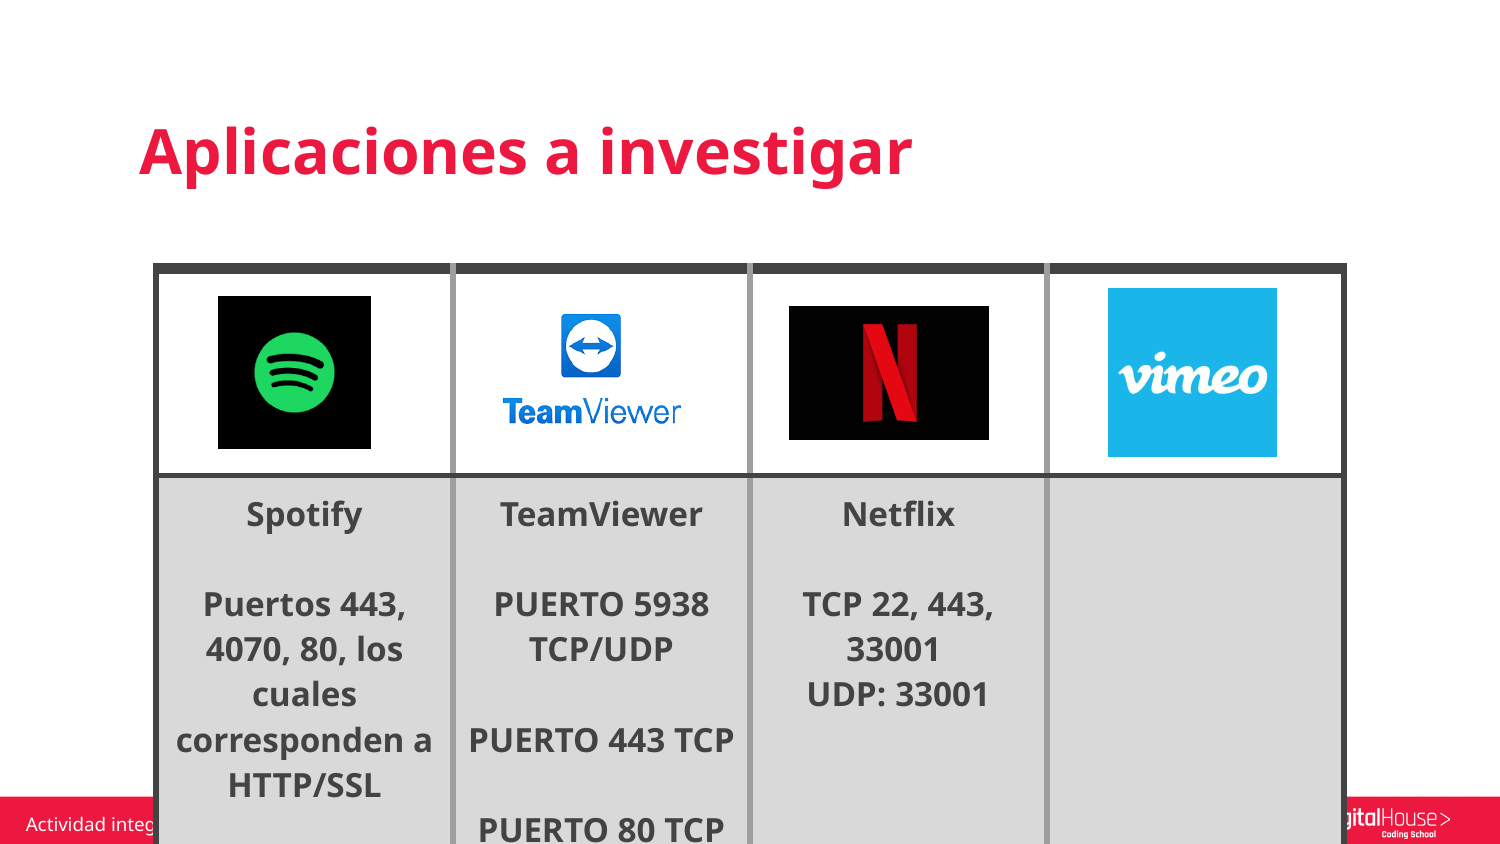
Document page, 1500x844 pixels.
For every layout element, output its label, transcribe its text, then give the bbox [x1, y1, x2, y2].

table_header [753, 274, 1044, 473]
text_box Aplicaciones a investigar [124, 99, 1019, 203]
picture [218, 296, 371, 449]
table_cell [1050, 478, 1341, 844]
table_cell Spotify Puertos 443, 4070, 80, los cuales corresponden a HTTP/SSL [159, 478, 450, 844]
table_header [456, 274, 747, 473]
picture [789, 306, 989, 440]
table_header [1050, 274, 1341, 473]
table_header [159, 274, 450, 473]
picture [462, 288, 719, 457]
picture [1347, 808, 1450, 839]
picture [1108, 288, 1277, 457]
table_cell Netflix TCP 22, 443, 33001 UDP: 33001 [753, 478, 1044, 844]
table_cell TeamViewer PUERTO 5938 TCP/UDP PUERTO 443 TCP PUERTO 80 TCP [456, 478, 747, 844]
